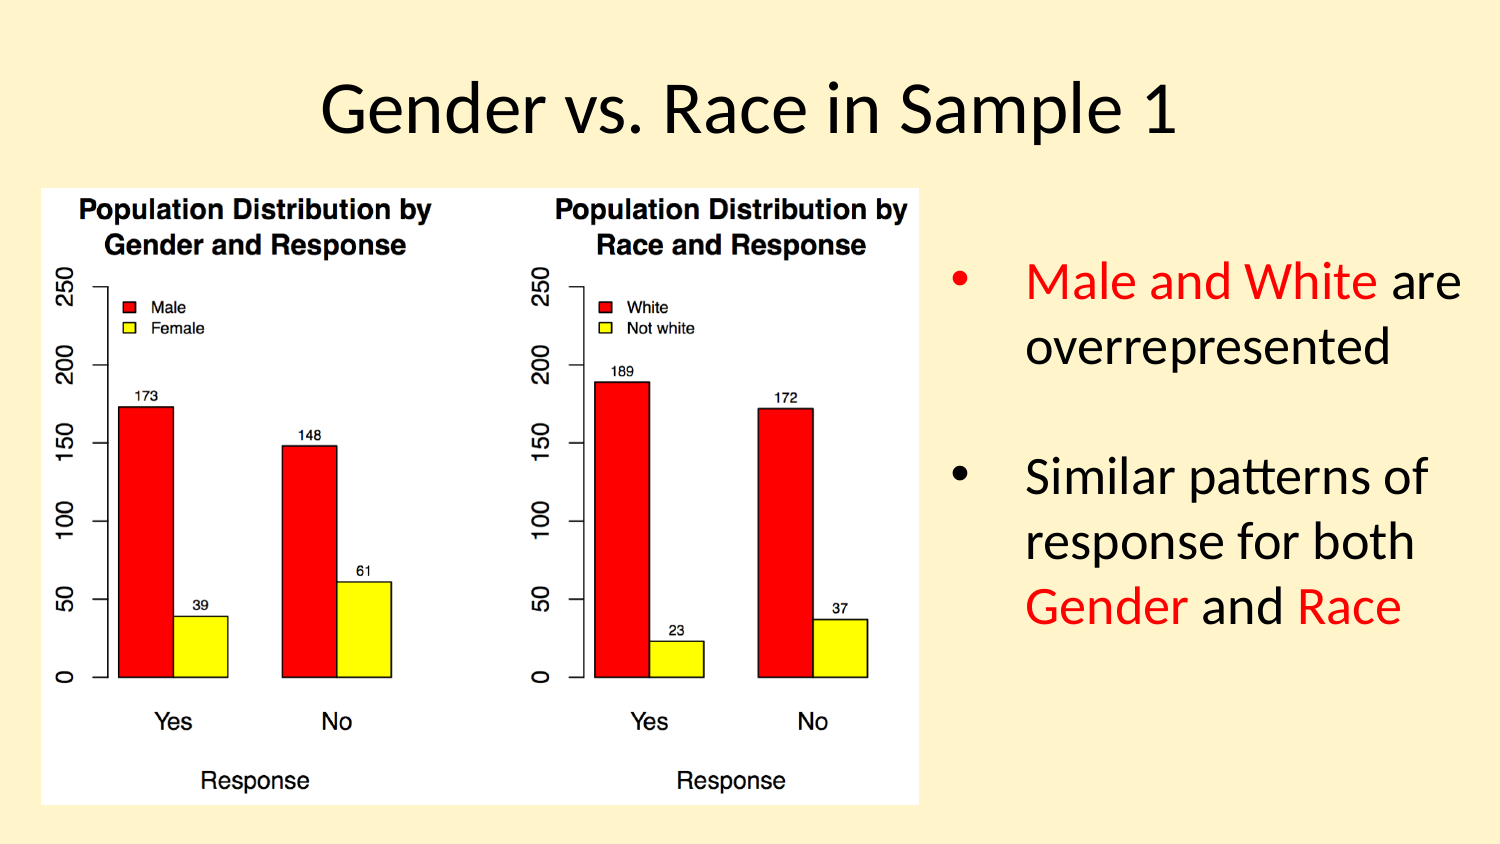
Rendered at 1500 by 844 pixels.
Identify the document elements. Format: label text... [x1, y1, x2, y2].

title Gender vs. Race in Sample 1 [75, 33, 1425, 175]
text_box Male and White are overrepresented Similar patterns of response for both Gender and Race [935, 237, 1487, 643]
picture [40, 187, 919, 806]
